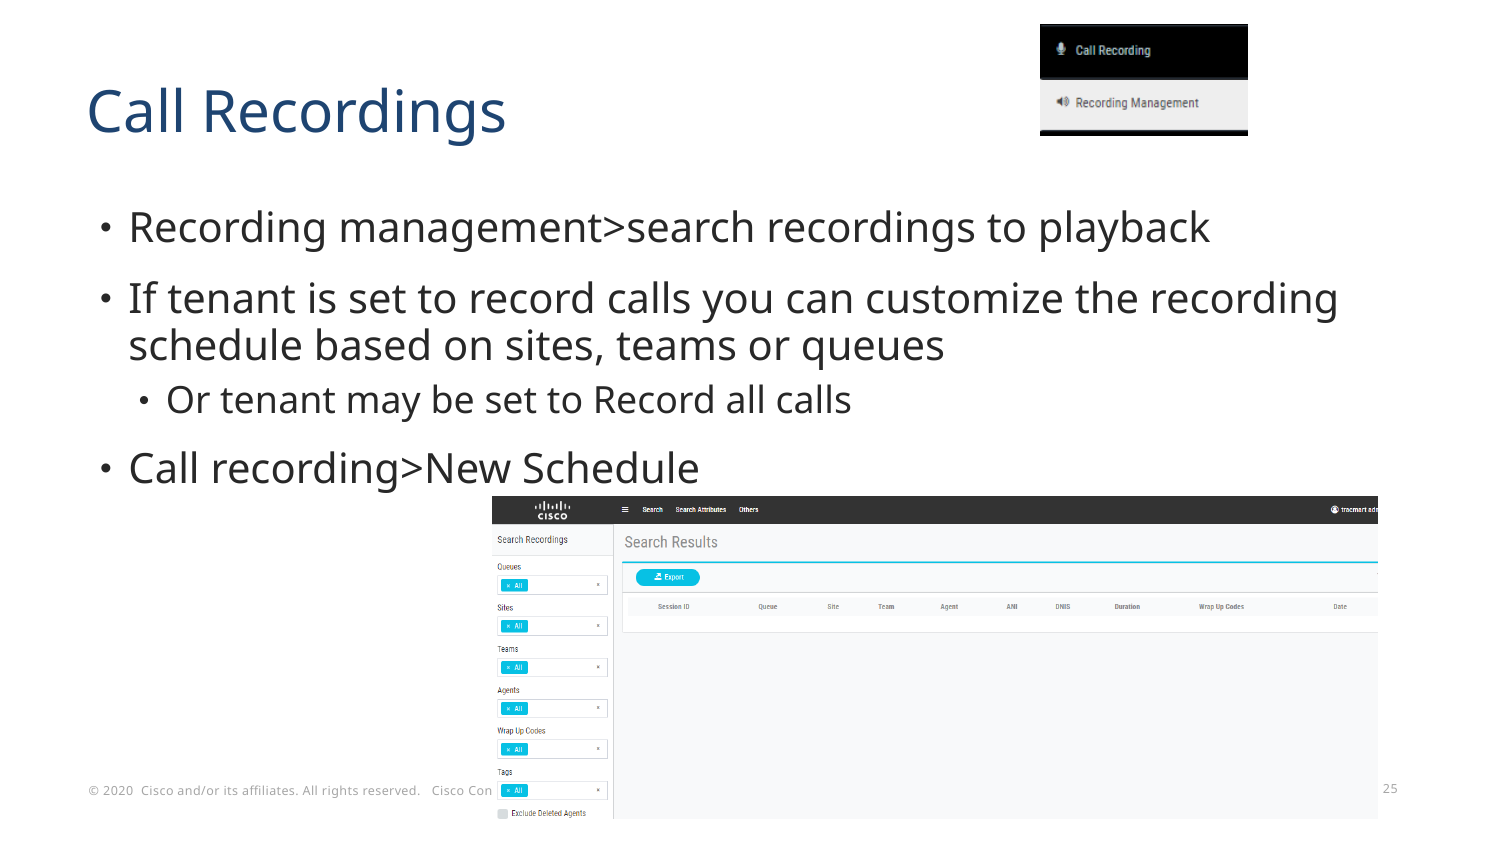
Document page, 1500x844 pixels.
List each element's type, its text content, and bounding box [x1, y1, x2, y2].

picture [1040, 24, 1248, 136]
list Recording management>search recordings to playback If tenant is set to record calls you can customize the recording schedule based on sites, teams or queues Or tenant may be set to Record all calls Call recording>New Schedule [75, 197, 1434, 754]
picture [492, 495, 1379, 820]
title Call Recordings [71, 55, 1441, 176]
